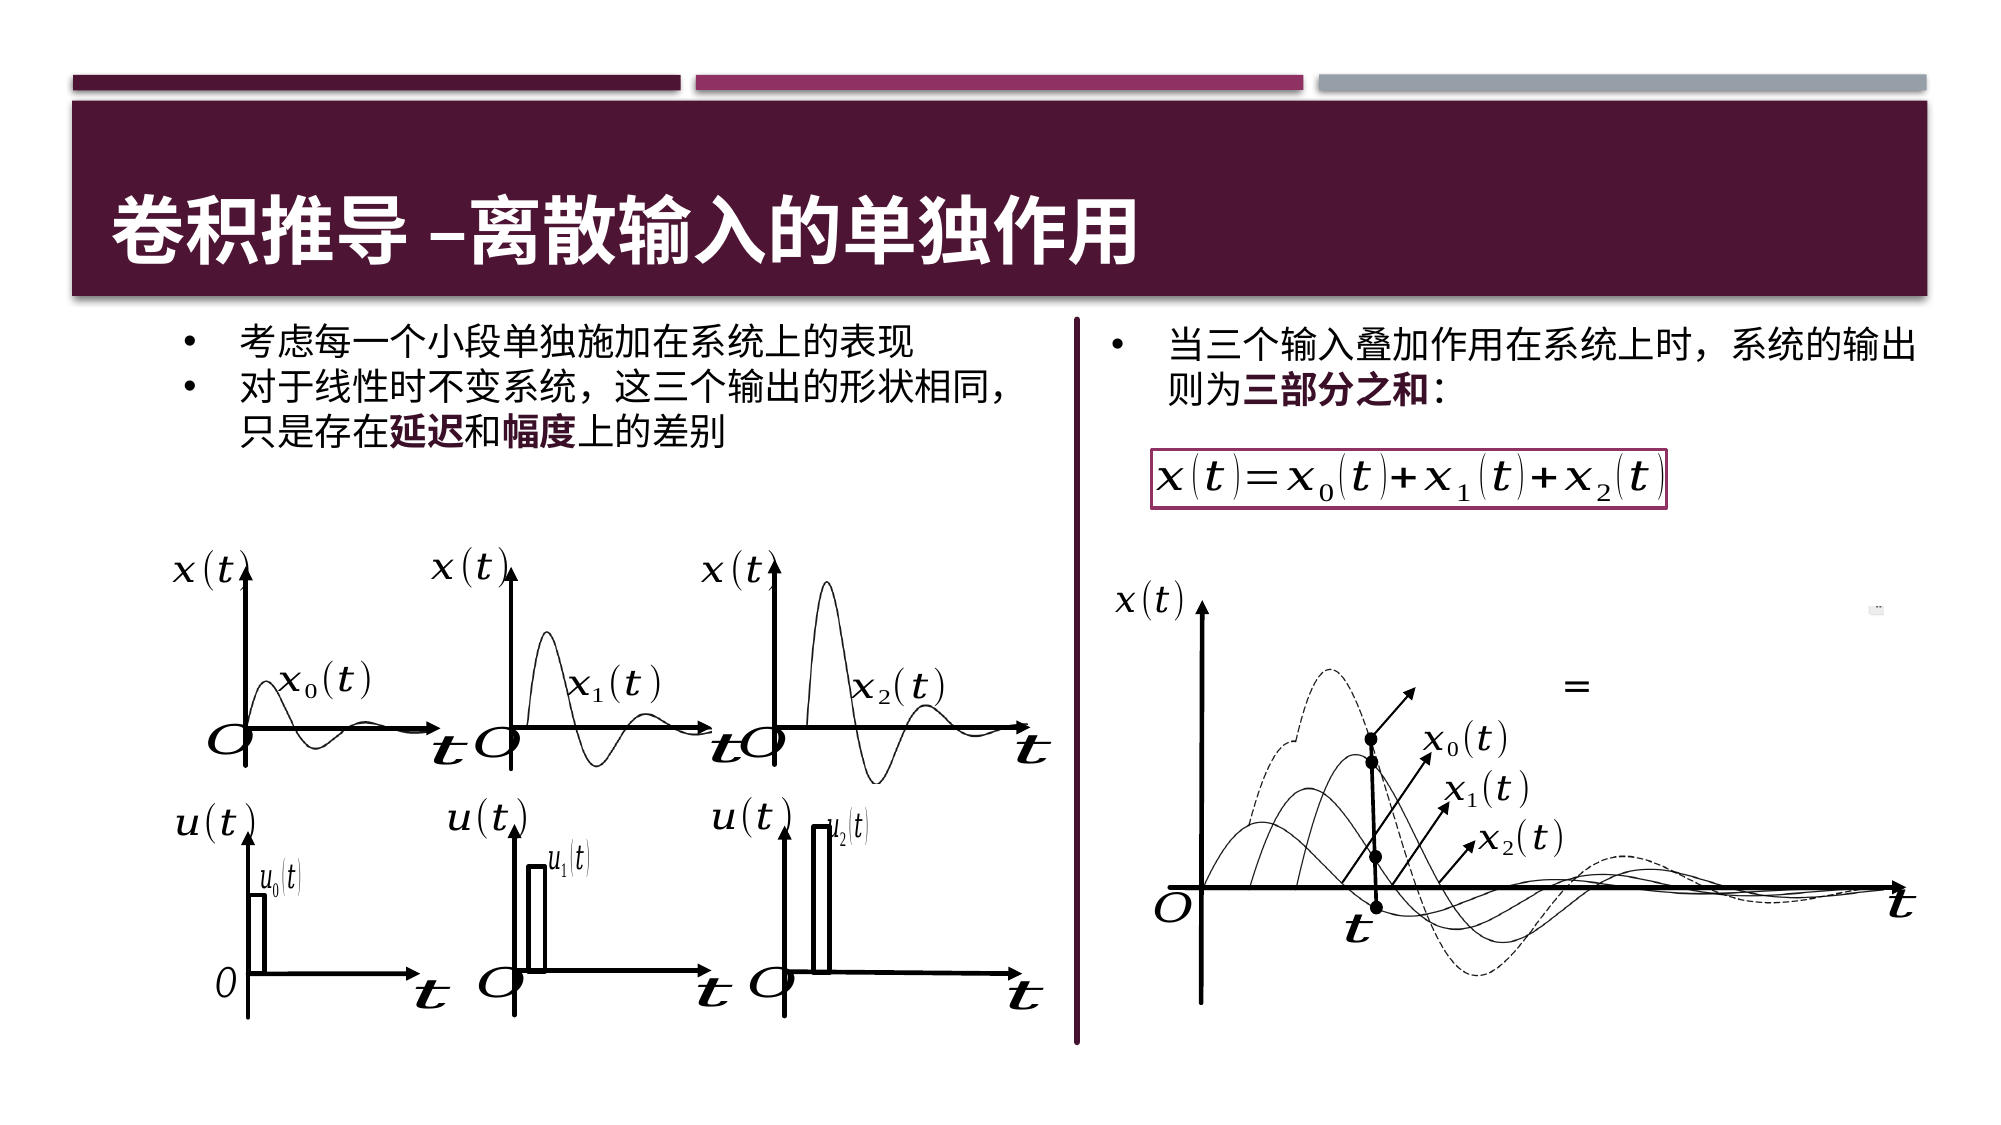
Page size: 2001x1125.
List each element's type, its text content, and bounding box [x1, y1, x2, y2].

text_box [1112, 577, 1922, 1004]
title 卷积推导 –离散输入的单独作用 [95, 115, 1905, 282]
text_box 当三个输入叠加作用在系统上时，系统的输出则为三部分之和： [1096, 313, 1963, 419]
text_box 考虑每一个小段单独施加在系统上的表现 对于线性时不变系统，这三个输出的形状相同，只是存在延迟和幅度上的差别 [168, 311, 1036, 461]
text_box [169, 539, 1058, 1020]
